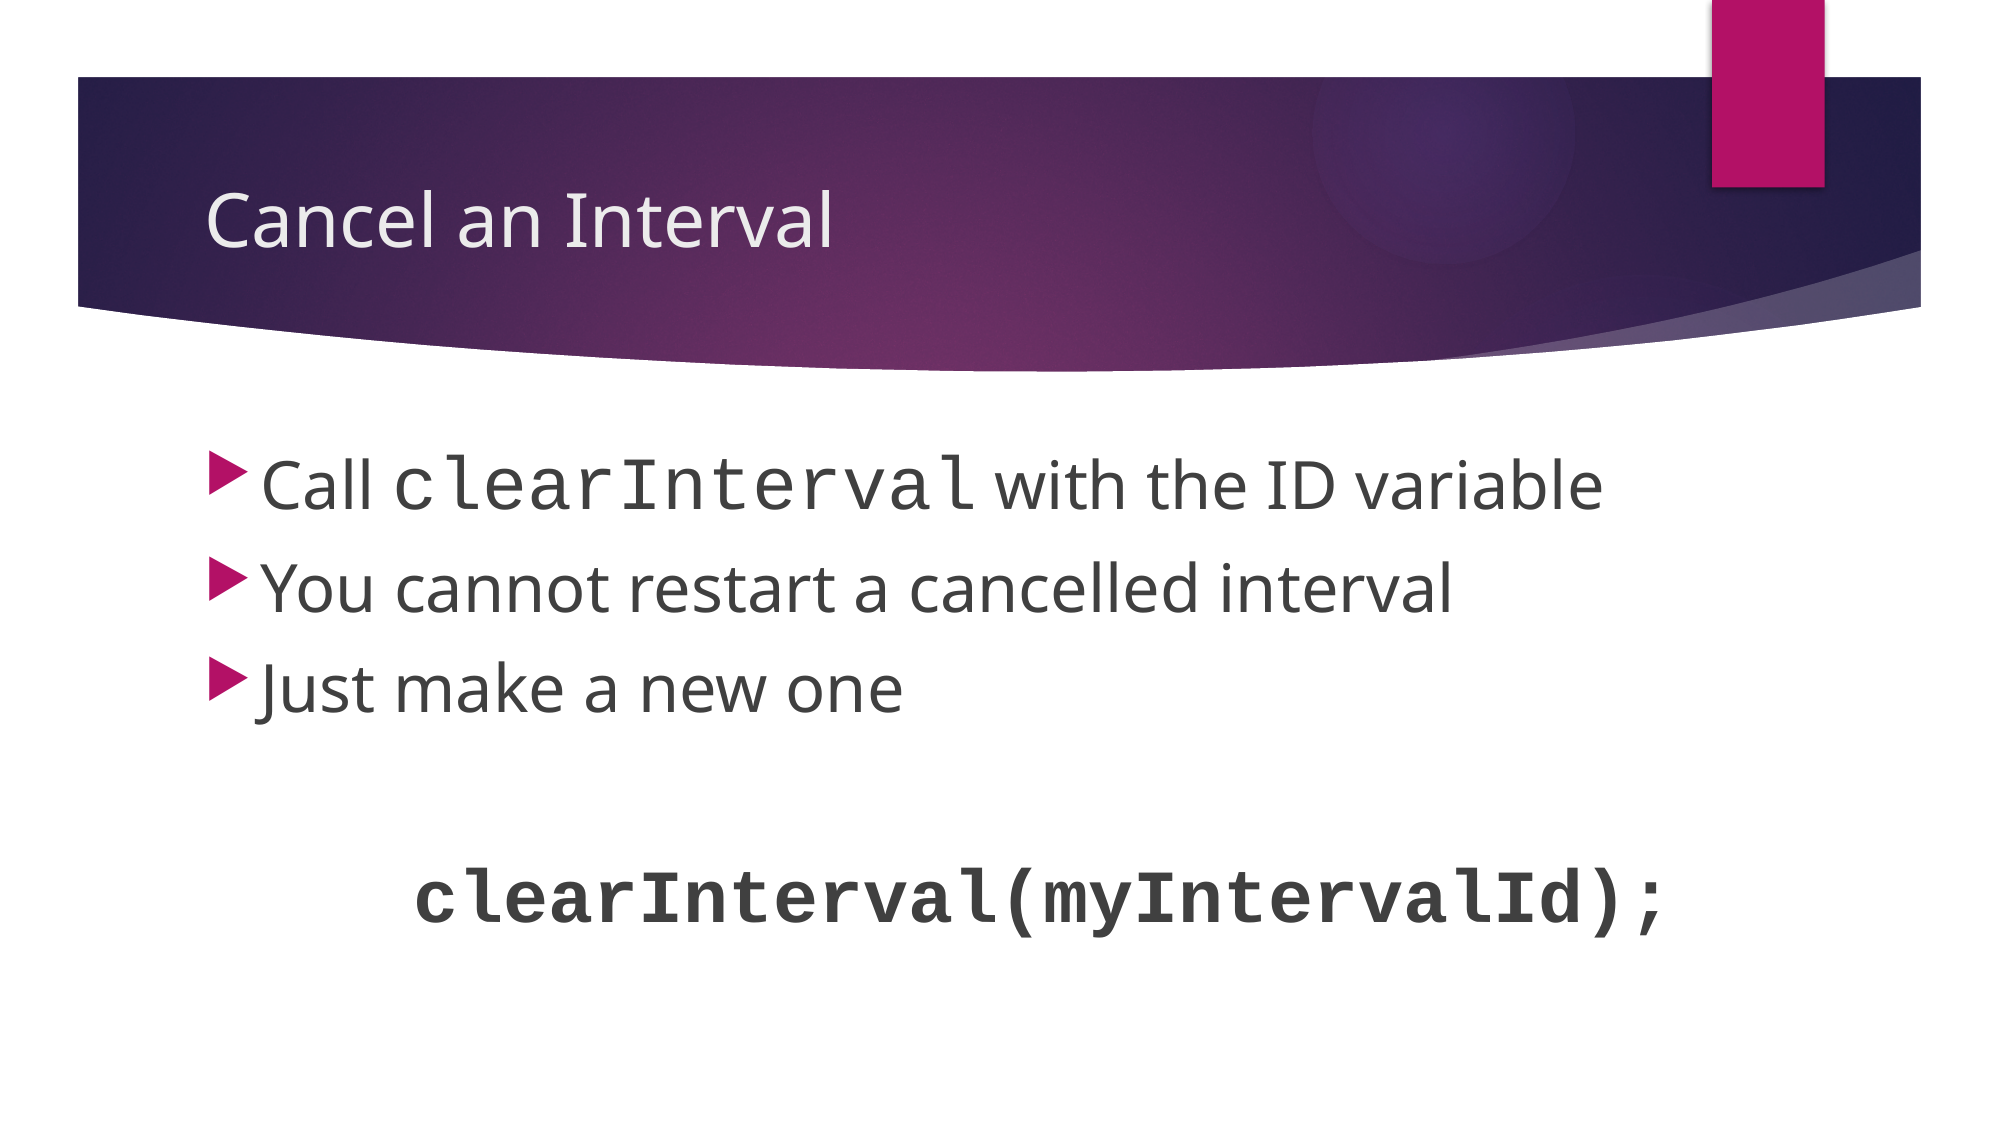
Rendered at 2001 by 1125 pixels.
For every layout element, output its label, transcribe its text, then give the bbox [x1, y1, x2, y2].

title Cancel an Interval [189, 159, 1627, 276]
list Call clearInterval with the ID variable You cannot restart a cancelled interval Just make a new one clearInterval(myIntervalId); [189, 427, 1899, 988]
